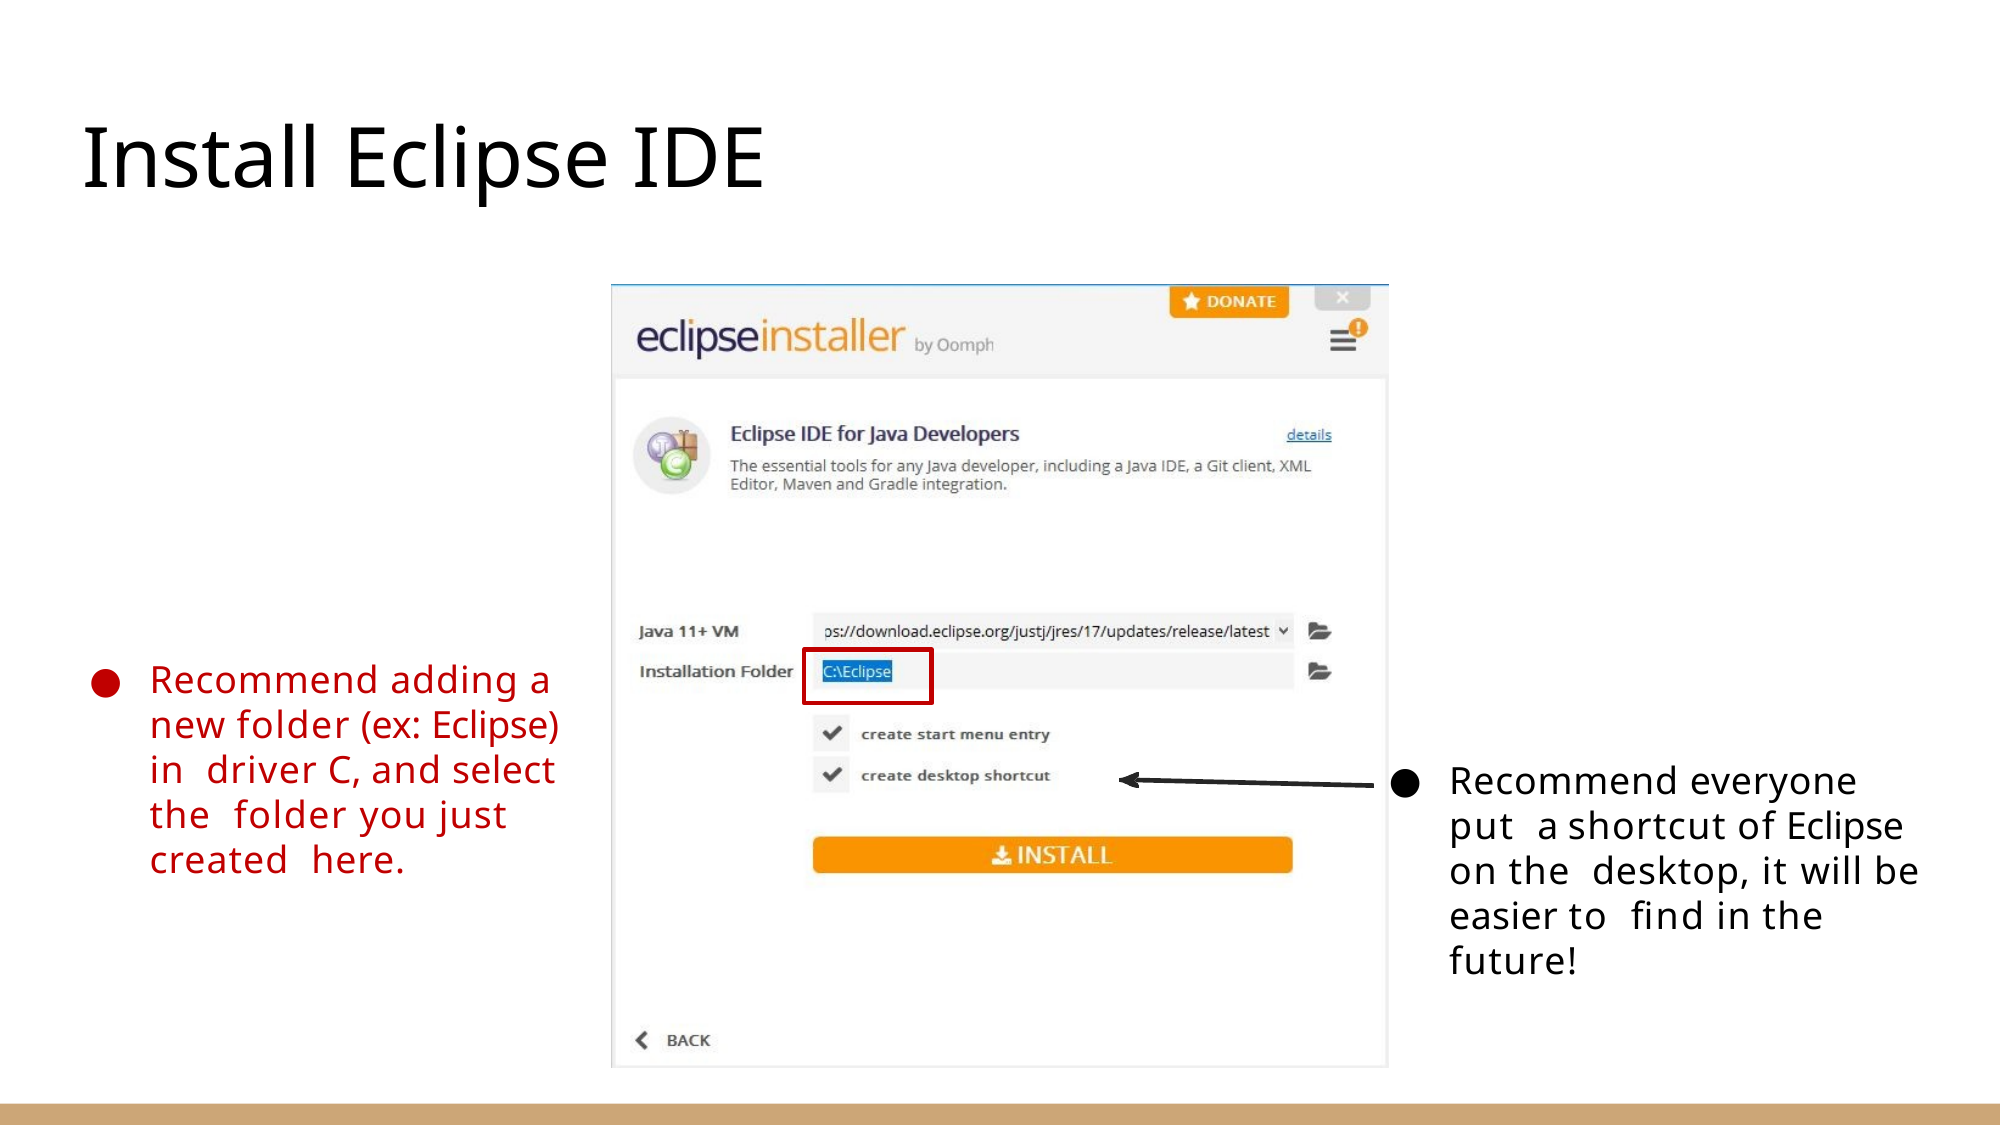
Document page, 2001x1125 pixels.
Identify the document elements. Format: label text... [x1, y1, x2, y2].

title Install Eclipse IDE [80, 102, 950, 293]
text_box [801, 646, 1377, 789]
text_box Recommend adding a new folder (ex: Eclipse) in driver C, and select the folder you just created here. [87, 654, 592, 882]
text_box Recommend everyone put a shortcut of Eclipse on the desktop, it will be easier to ﬁnd in the future! [1394, 754, 1924, 982]
picture [611, 284, 1389, 1068]
